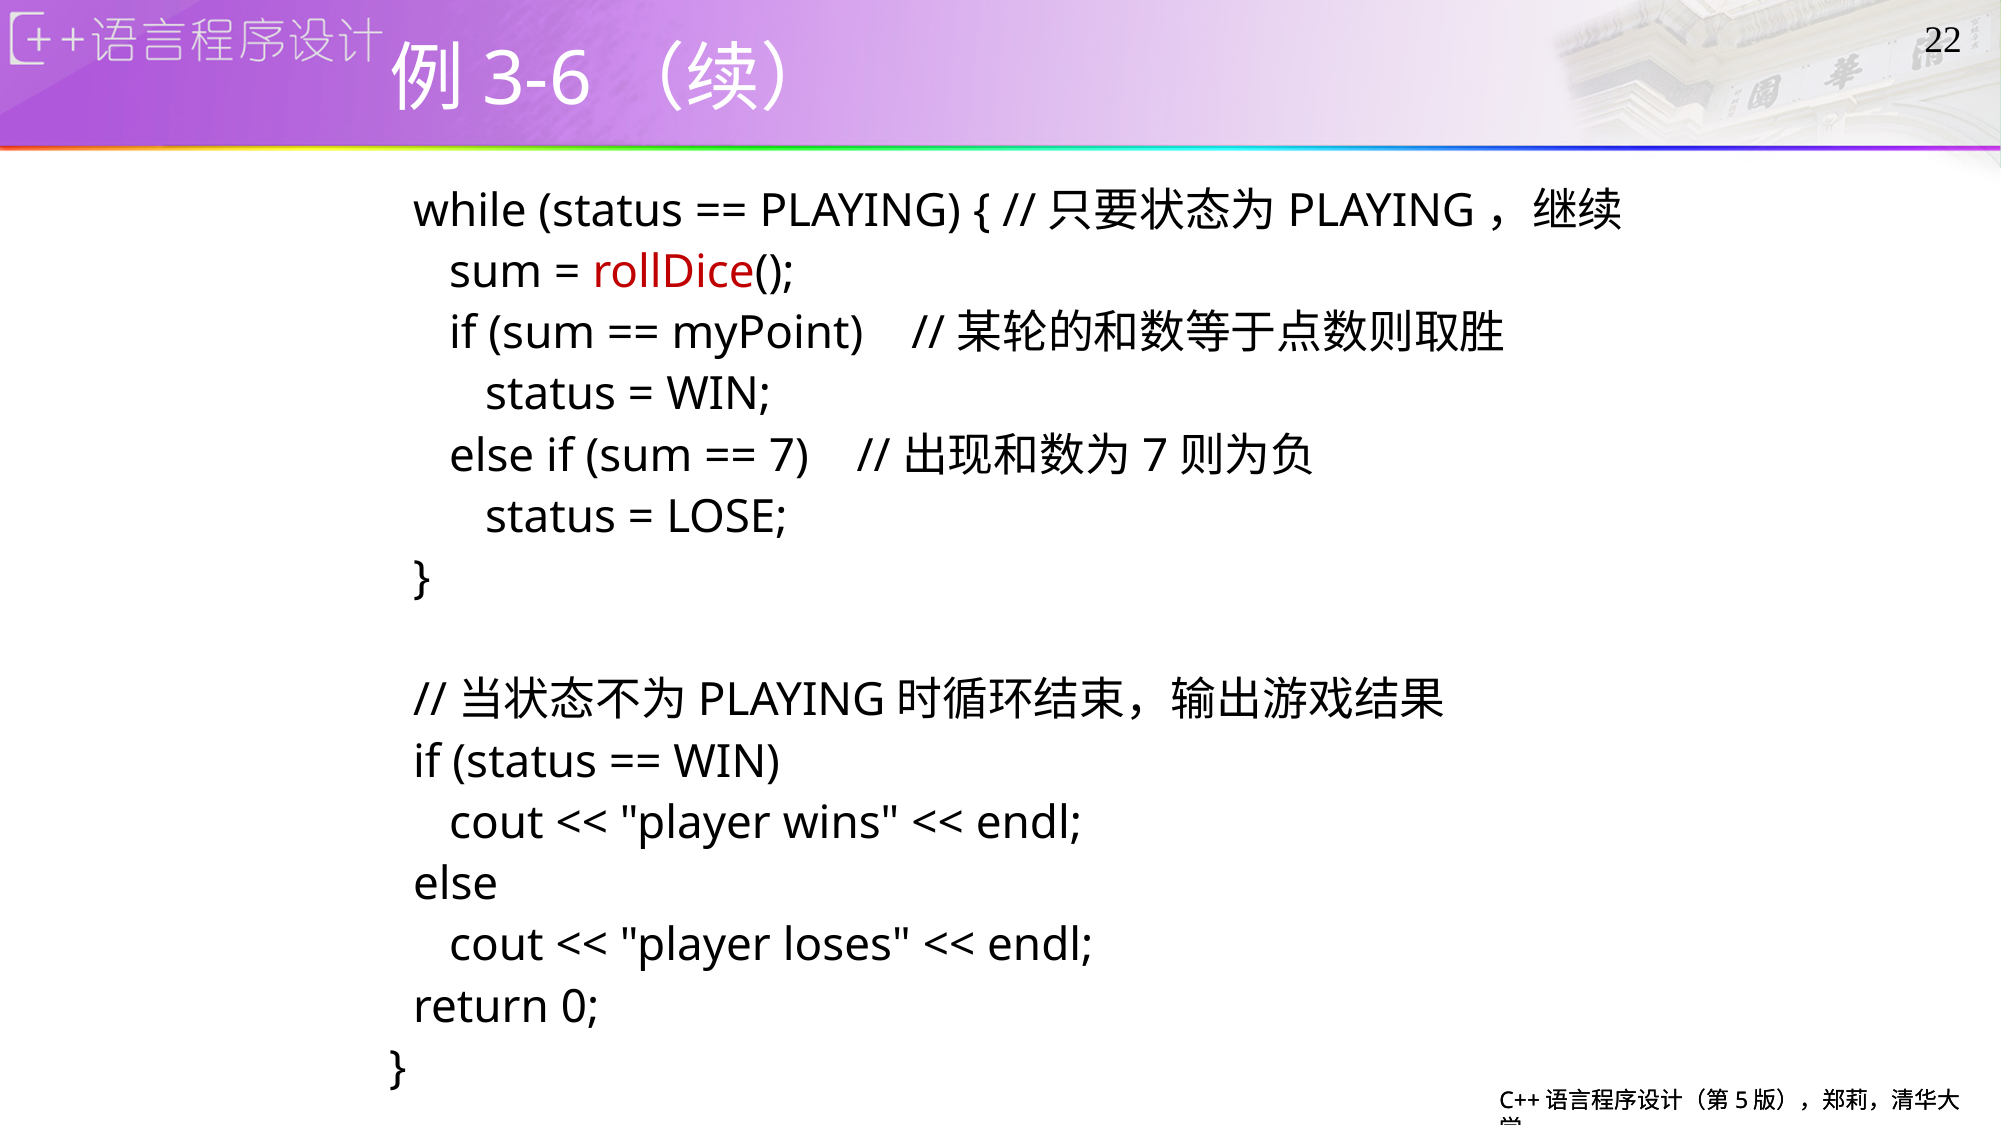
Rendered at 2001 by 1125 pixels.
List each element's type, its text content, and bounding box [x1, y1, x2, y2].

title 例3-6（续） [374, 0, 1901, 149]
slide_number 22 [1526, 7, 1977, 68]
picture [0, 0, 2001, 1125]
list while (status == PLAYING) { //只要状态为PLAYING，继续 sum = rollDice(); if (sum == myPoint) //某轮的和数等于点数则取胜 status = WIN; else if (sum == 7) //出现和数为7则为负 status = LOSE; } //当状态不为PLAYING时循环结束，输出游戏结果 if (status == WIN) cout << "player wins" << endl; else cout << "player loses" << endl; return 0; } [374, 172, 1901, 1079]
